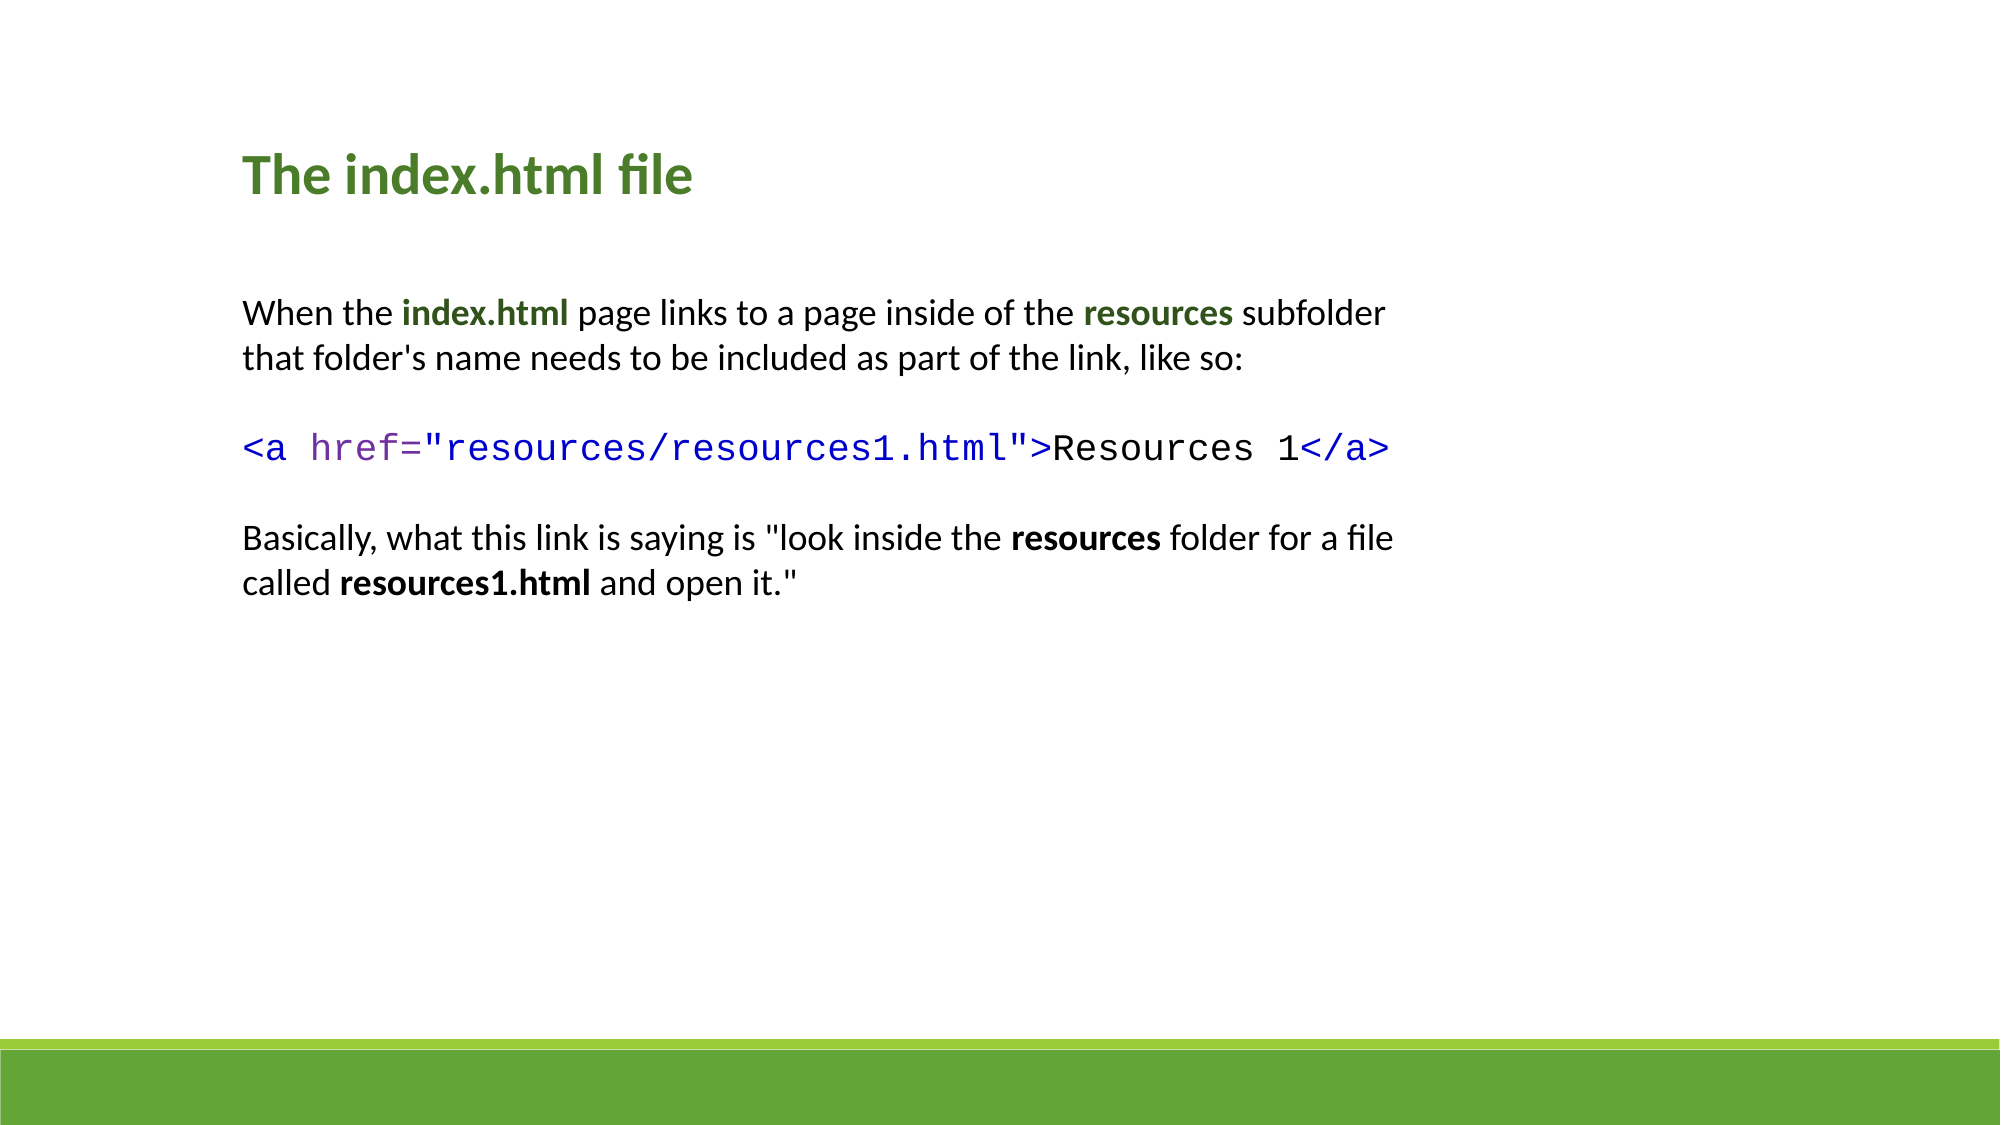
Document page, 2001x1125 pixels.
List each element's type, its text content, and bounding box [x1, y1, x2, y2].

text_box The index.html file [227, 128, 1806, 214]
text_box When the index.html page links to a page inside of the resources subfolder that folder's name needs to be included as part of the link, like so: <a href="resources/resources1.html">Resources 1</a> Basically, what this link is saying is "look inside the resources folder for a file called resources1.html and open it." [227, 281, 1442, 701]
